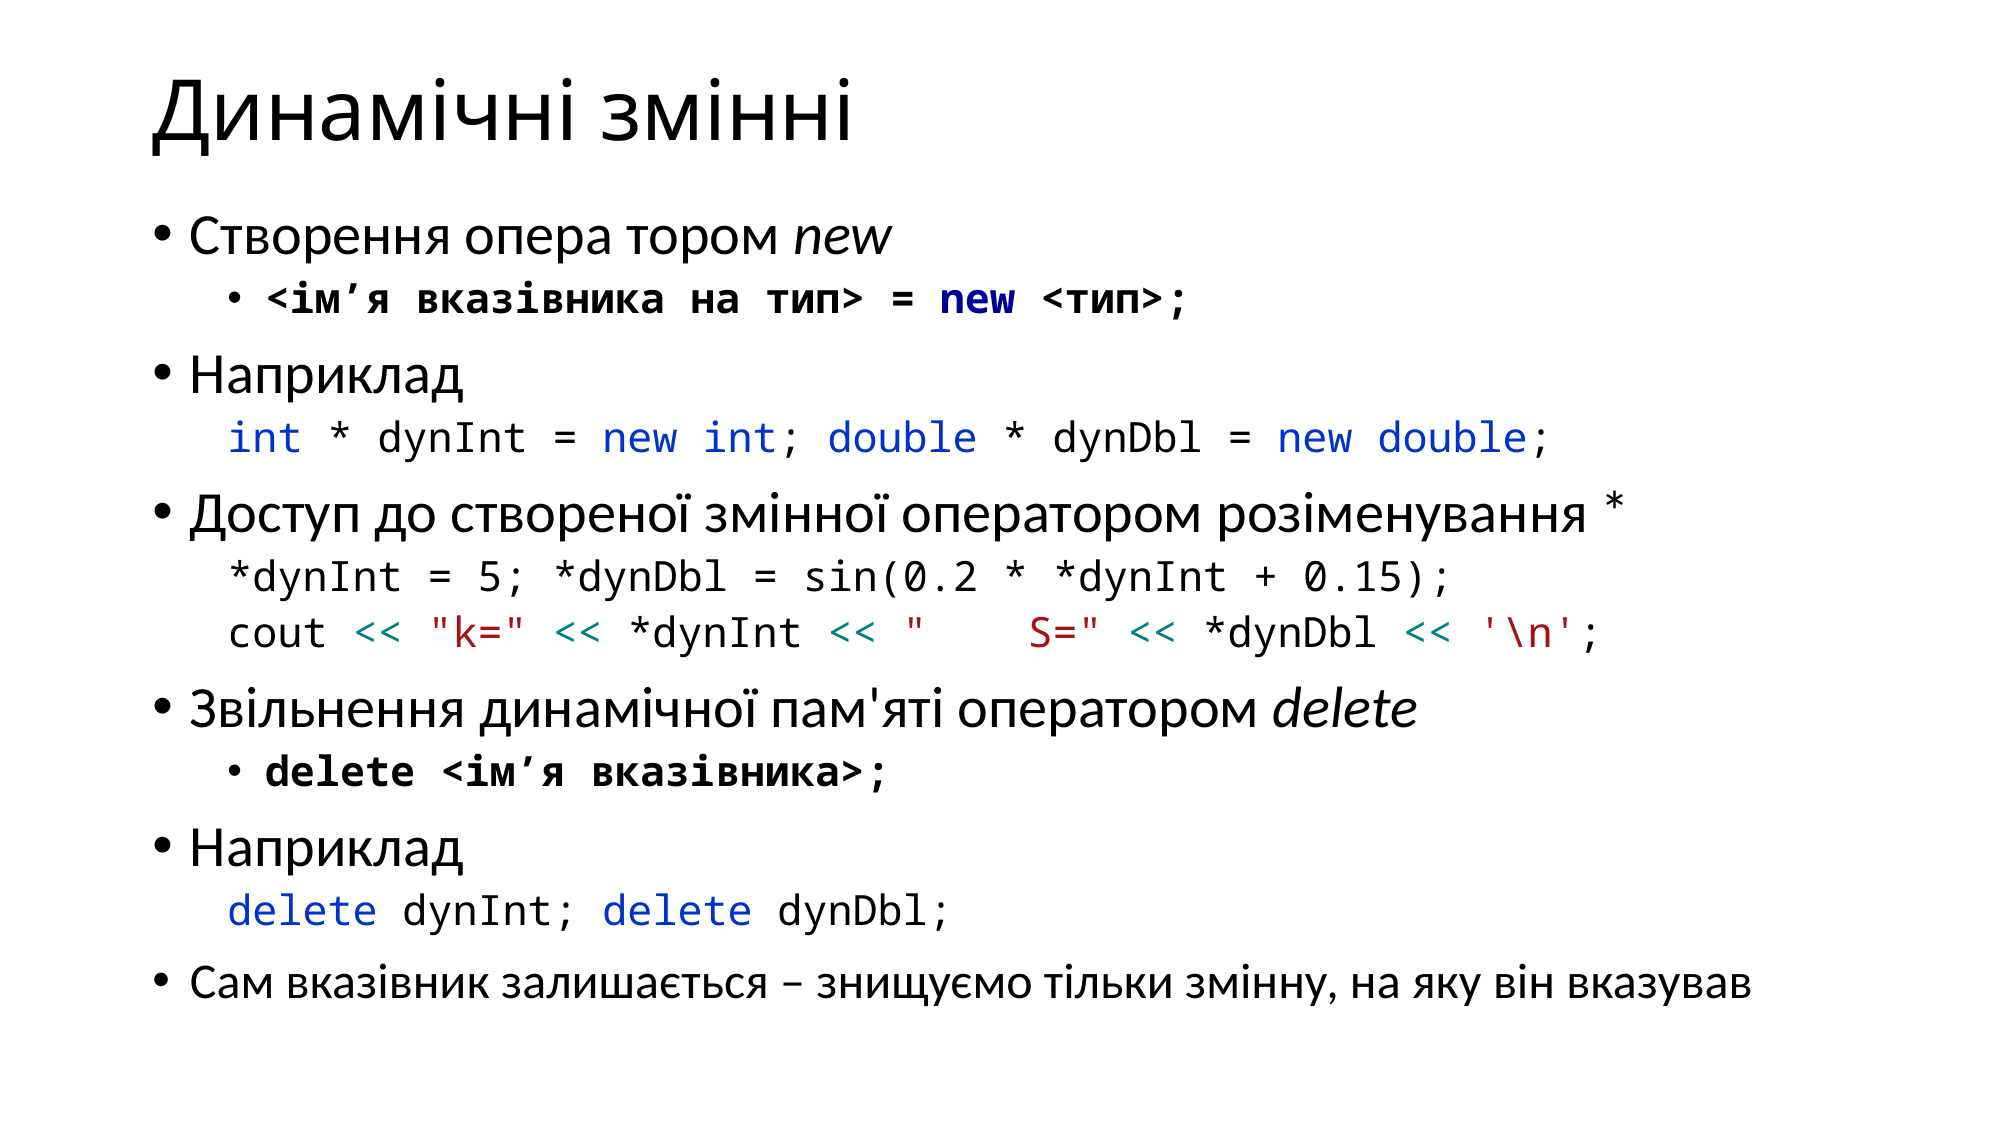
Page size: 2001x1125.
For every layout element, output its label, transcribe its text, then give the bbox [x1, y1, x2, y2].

list Створення опера тором new <ім’я вказівника на тип> = new <тип>; Наприклад int * dynInt = new int; double * dynDbl = new double; Доступ до створеної змінної оператором розіменування * *dynInt = 5; *dynDbl = sin(0.2 * *dynInt + 0.15); cout << "k=" << *dynInt << " S=" << *dynDbl << '\n'; Звільнення динамічної пам'яті оператором delete delete <ім’я вказівника>; Наприклад delete dynInt; delete dynDbl; Сам вказівник залишається – знищуємо тільки змінну, на яку він вказував [137, 196, 1863, 1046]
title Динамічні змінні [137, 59, 1863, 167]
